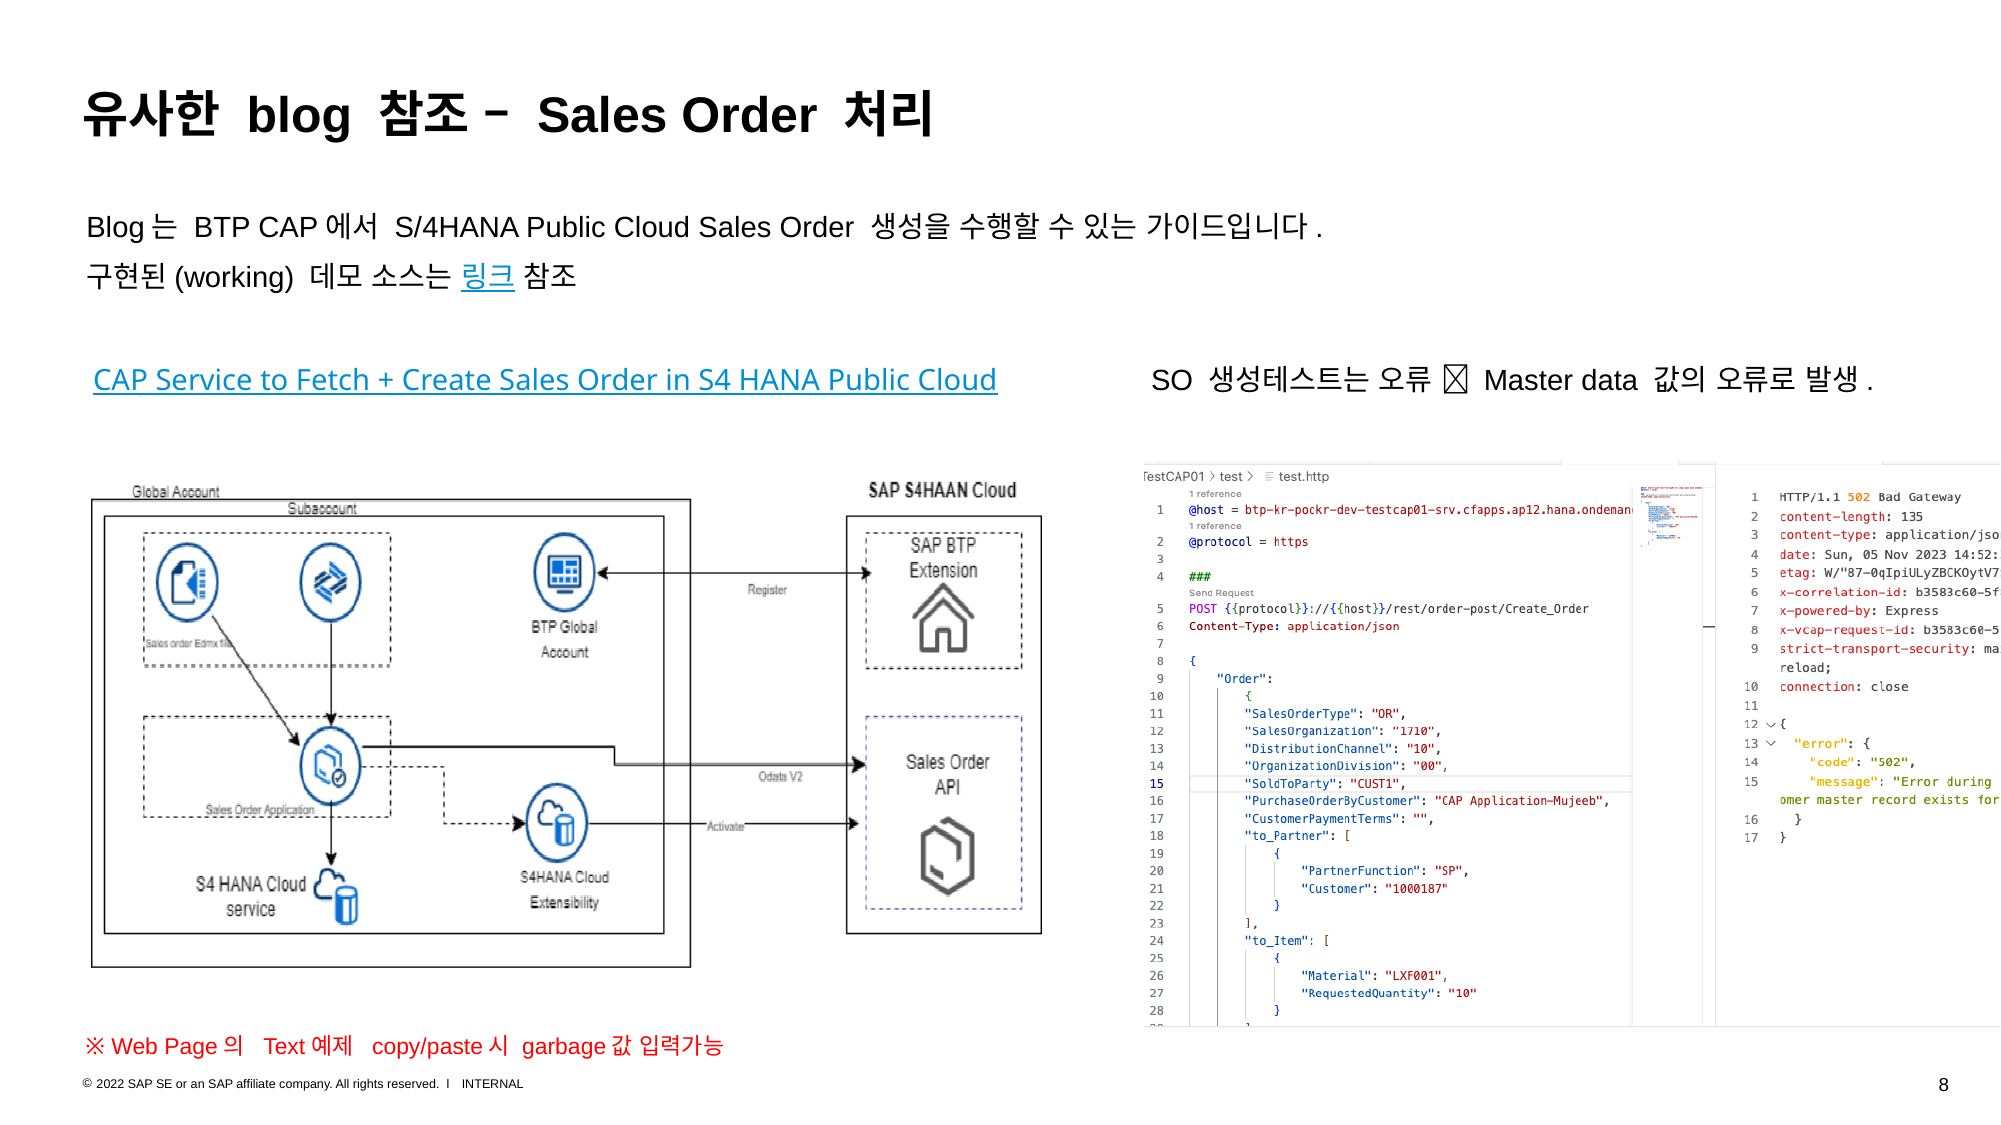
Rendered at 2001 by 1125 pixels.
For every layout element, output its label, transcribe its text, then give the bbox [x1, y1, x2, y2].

picture [1144, 460, 2001, 1029]
text_box SO 생성테스트는 오류  Master data 값의 오류로 발생. [1151, 361, 1875, 397]
text_box ※ Web Page의 Text예제 copy/paste시 garbage값 입력가능 [85, 1031, 725, 1060]
picture [82, 460, 1054, 982]
text_box CAP Service to Fetch + Create Sales Order in S4 HANA Public Cloud [93, 361, 999, 402]
text_box Blog는 BTP CAP에서 S/4HANA Public Cloud Sales Order 생성을 수행할 수 있는 가이드입니다. 구현된(working) 데모 소스는 링크 참조 [86, 208, 1324, 301]
title 유사한 blog 참조 – Sales Order 처리 [82, 82, 1918, 144]
